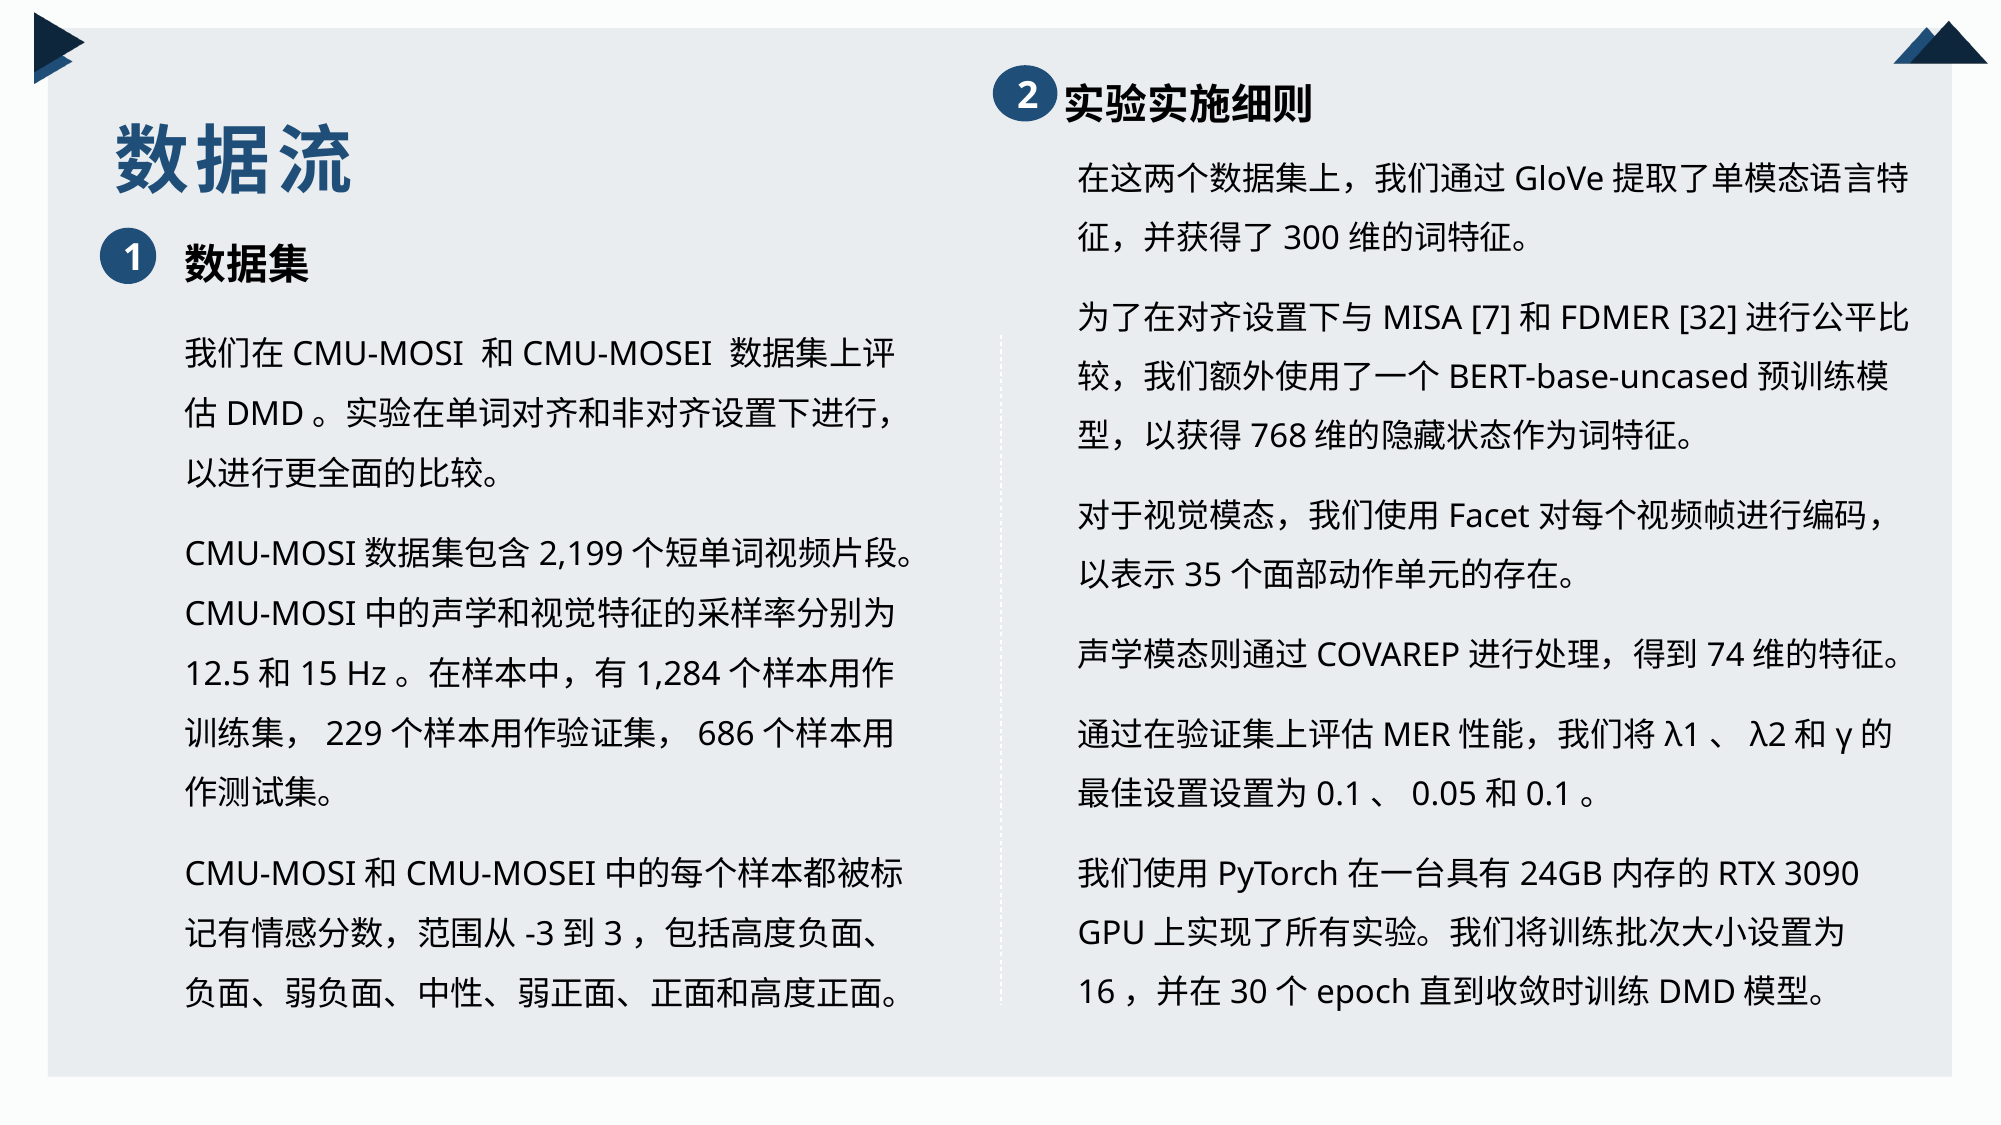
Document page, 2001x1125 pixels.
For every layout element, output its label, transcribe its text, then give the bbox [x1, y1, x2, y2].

text_box 我们在CMU-MOSI 和CMU-MOSEI 数据集上评估DMD。实验在单词对⻬和⾮对⻬设置下进⾏，以进⾏更全⾯的⽐较。 CMU-MOSI数据集包含2,199个短单词视频⽚段。CMU-MOSI中的声学和视觉特征的采样率分别为12.5和15 Hz。在样本中，有1,284个样本⽤作训练集，229个样本⽤作验证集，686个样本⽤作测试集。 CMU-MOSI和CMU-MOSEI中的每个样本都被标记有情感分数，范围从-3到3，包括⾼度负⾯、负⾯、弱负⾯、中性、弱正⾯、正⾯和⾼度正⾯。 [169, 385, 926, 1026]
text_box 在这两个数据集上，我们通过GloVe提取了单模态语⾔特征，并获得了300维的词特征。 为了在对⻬设置下与MISA [7]和FDMER [32]进⾏公平⽐较，我们额外使⽤了⼀个BERT-base-uncased预训练模型，以获得768维的隐藏状态作为词特征。 对于视觉模态，我们使⽤Facet对每个视频帧进⾏编码，以表示35个⾯部动作单元的存在。 声学模态则通过COVAREP进⾏处理，得到74维的特征。 通过在验证集上评估MER性能，我们将λ1、λ2和γ的最佳设置设置为0.1、0.05和0.1。 我们使⽤PyTorch在⼀台具有24GB内存的RTX 3090 GPU上实现了所有实验。我们将训练批次⼤⼩设置为16，并在30个epoch直到收敛时训练DMD模型。 [1062, 413, 1932, 1026]
text_box 数据集 [169, 230, 926, 385]
text_box 1 [98, 226, 158, 286]
picture [1881, 0, 2000, 85]
picture [0, 0, 119, 97]
text_box 2 [991, 64, 1059, 99]
text_box 数据流 [99, 99, 1900, 216]
text_box [47, 27, 1953, 1078]
text_box 实验实施细则 [1049, 70, 1934, 413]
